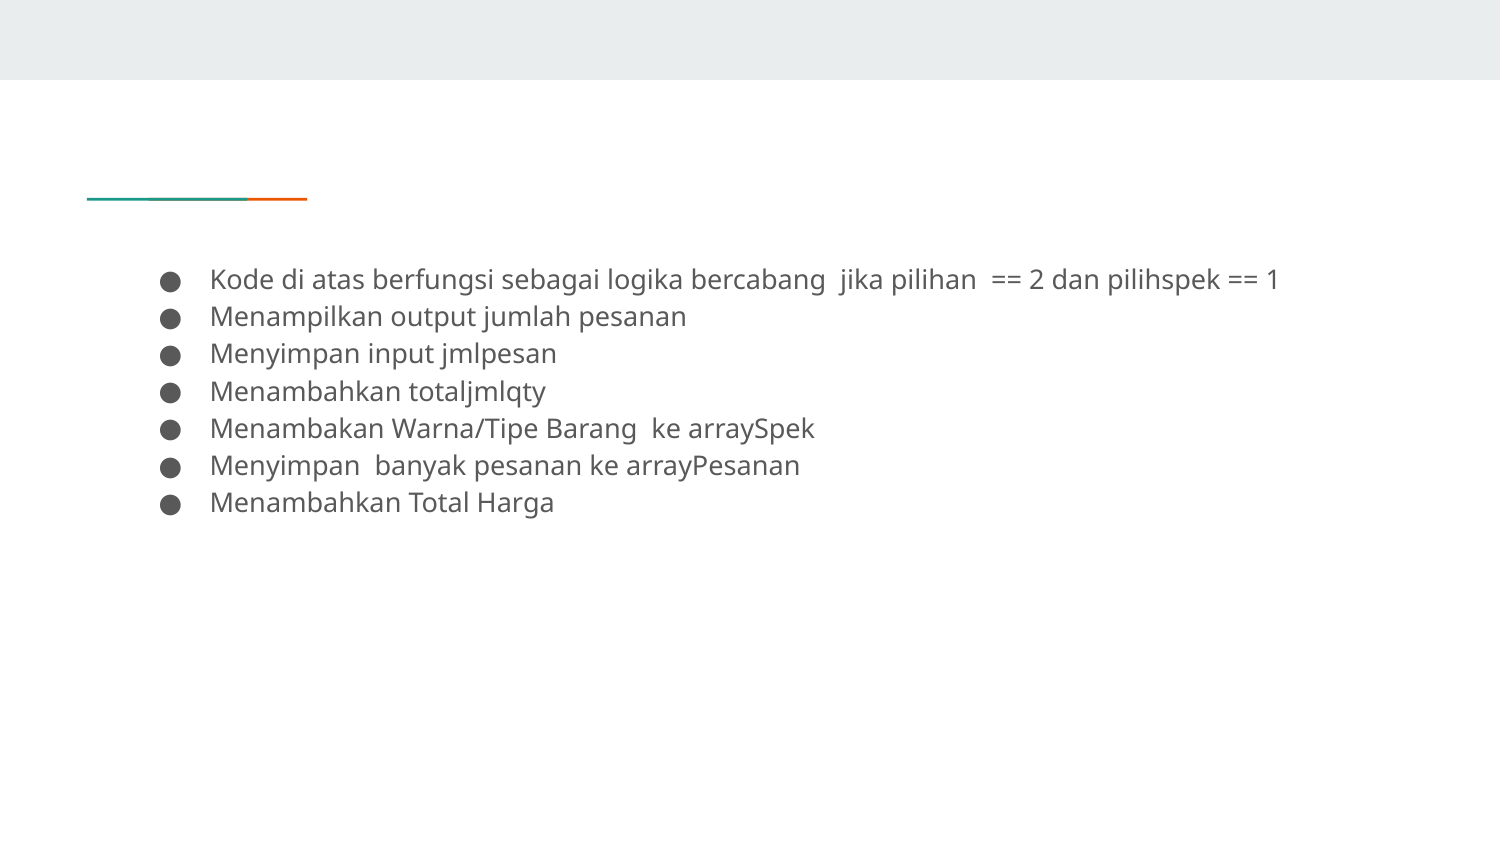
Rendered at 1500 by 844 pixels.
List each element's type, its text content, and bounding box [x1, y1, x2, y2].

list Kode di atas berfungsi sebagai logika bercabang jika pilihan == 2 dan pilihspek == 1 Menampilkan output jumlah pesanan Menyimpan input jmlpesan Menambahkan totaljmlqty Menambakan Warna/Tipe Barang ke arraySpek Menyimpan banyak pesanan ke arrayPesanan Menambahkan Total Harga [119, 242, 1381, 712]
